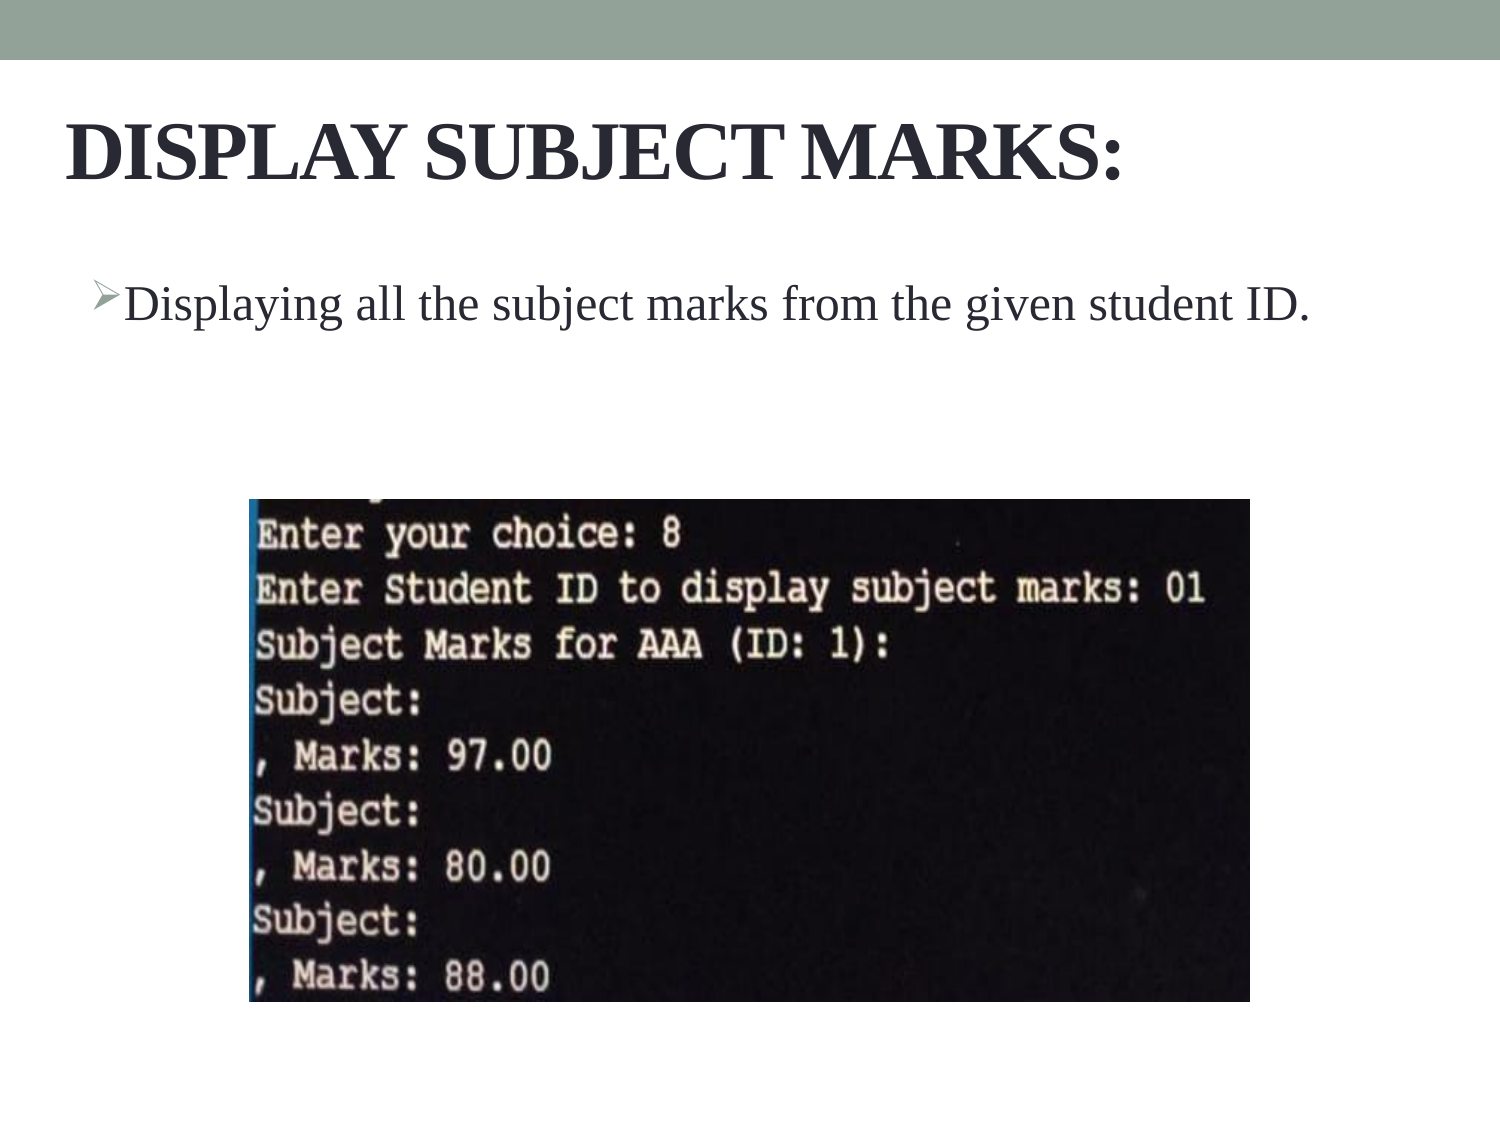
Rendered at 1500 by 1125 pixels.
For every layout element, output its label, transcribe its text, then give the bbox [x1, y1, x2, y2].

picture [249, 499, 1251, 1002]
list Displaying all the subject marks from the given student ID. [75, 262, 1425, 1063]
title DISPLAY SUBJECT MARKS: [50, 37, 1500, 255]
